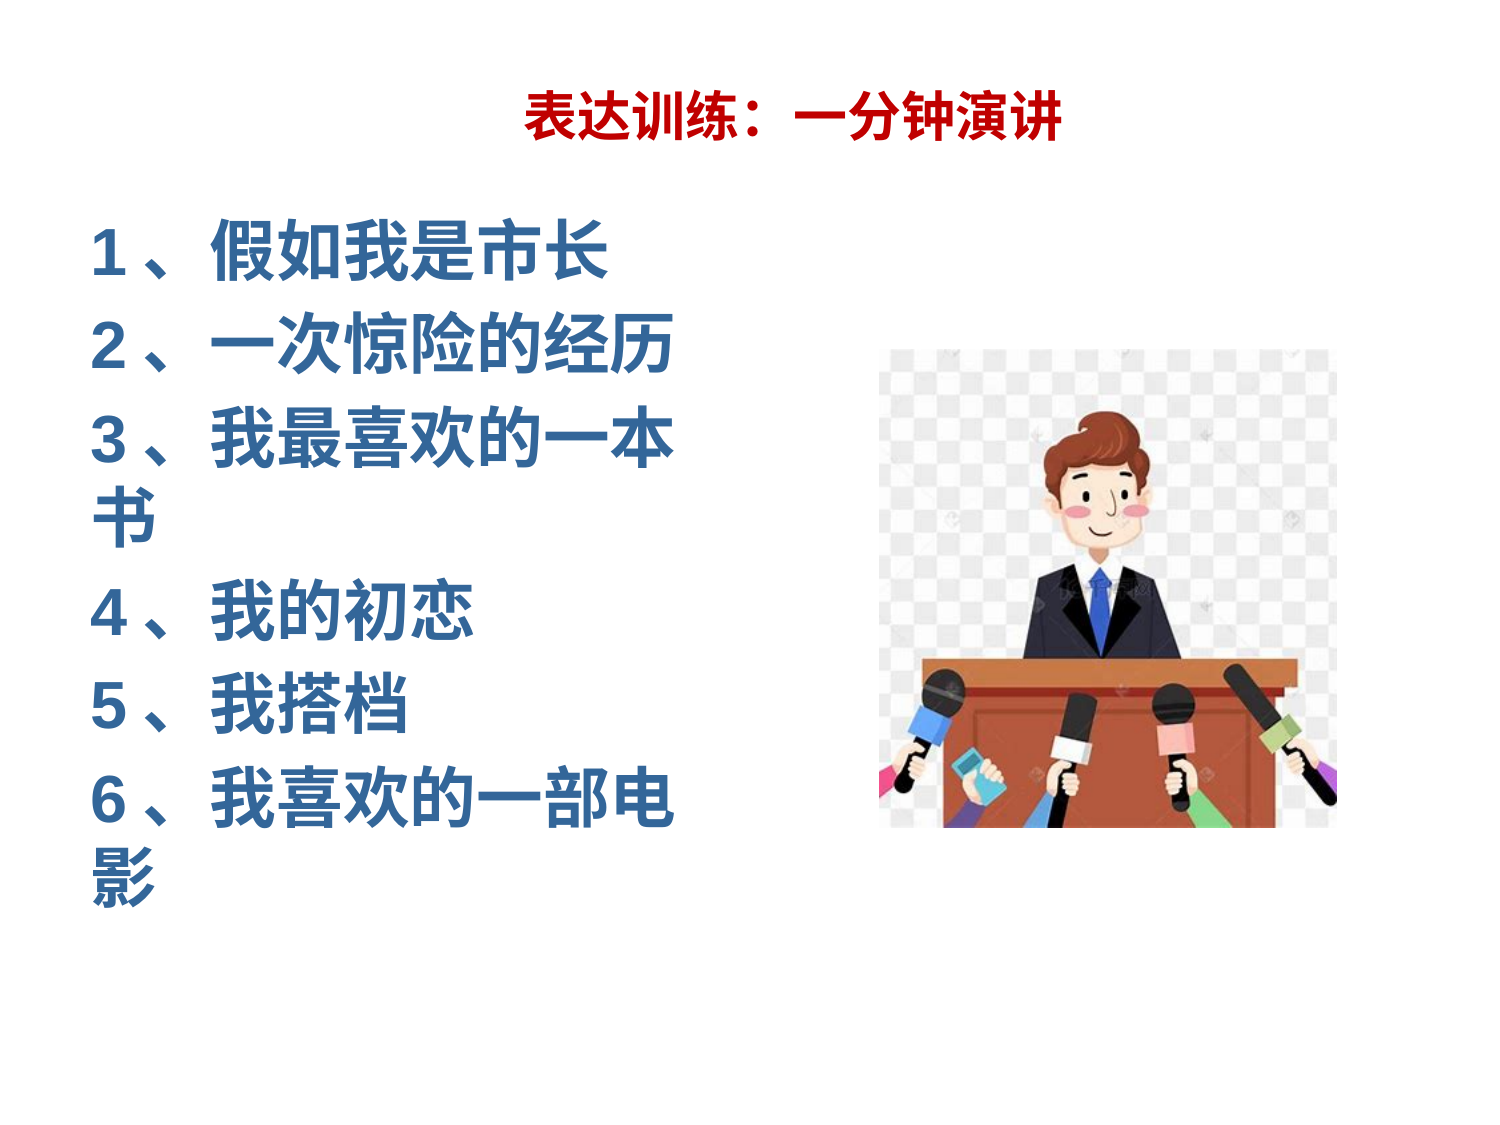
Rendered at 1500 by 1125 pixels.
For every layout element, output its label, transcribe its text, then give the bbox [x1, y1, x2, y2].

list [879, 349, 1337, 829]
list 1、假如我是市长 2、一次惊险的经历 3、我最喜欢的一本书 4、我的初恋 5、我搭档 6、我喜欢的一部电影 [75, 201, 738, 1063]
title 表达训练：一分钟演讲 [187, 75, 1400, 155]
